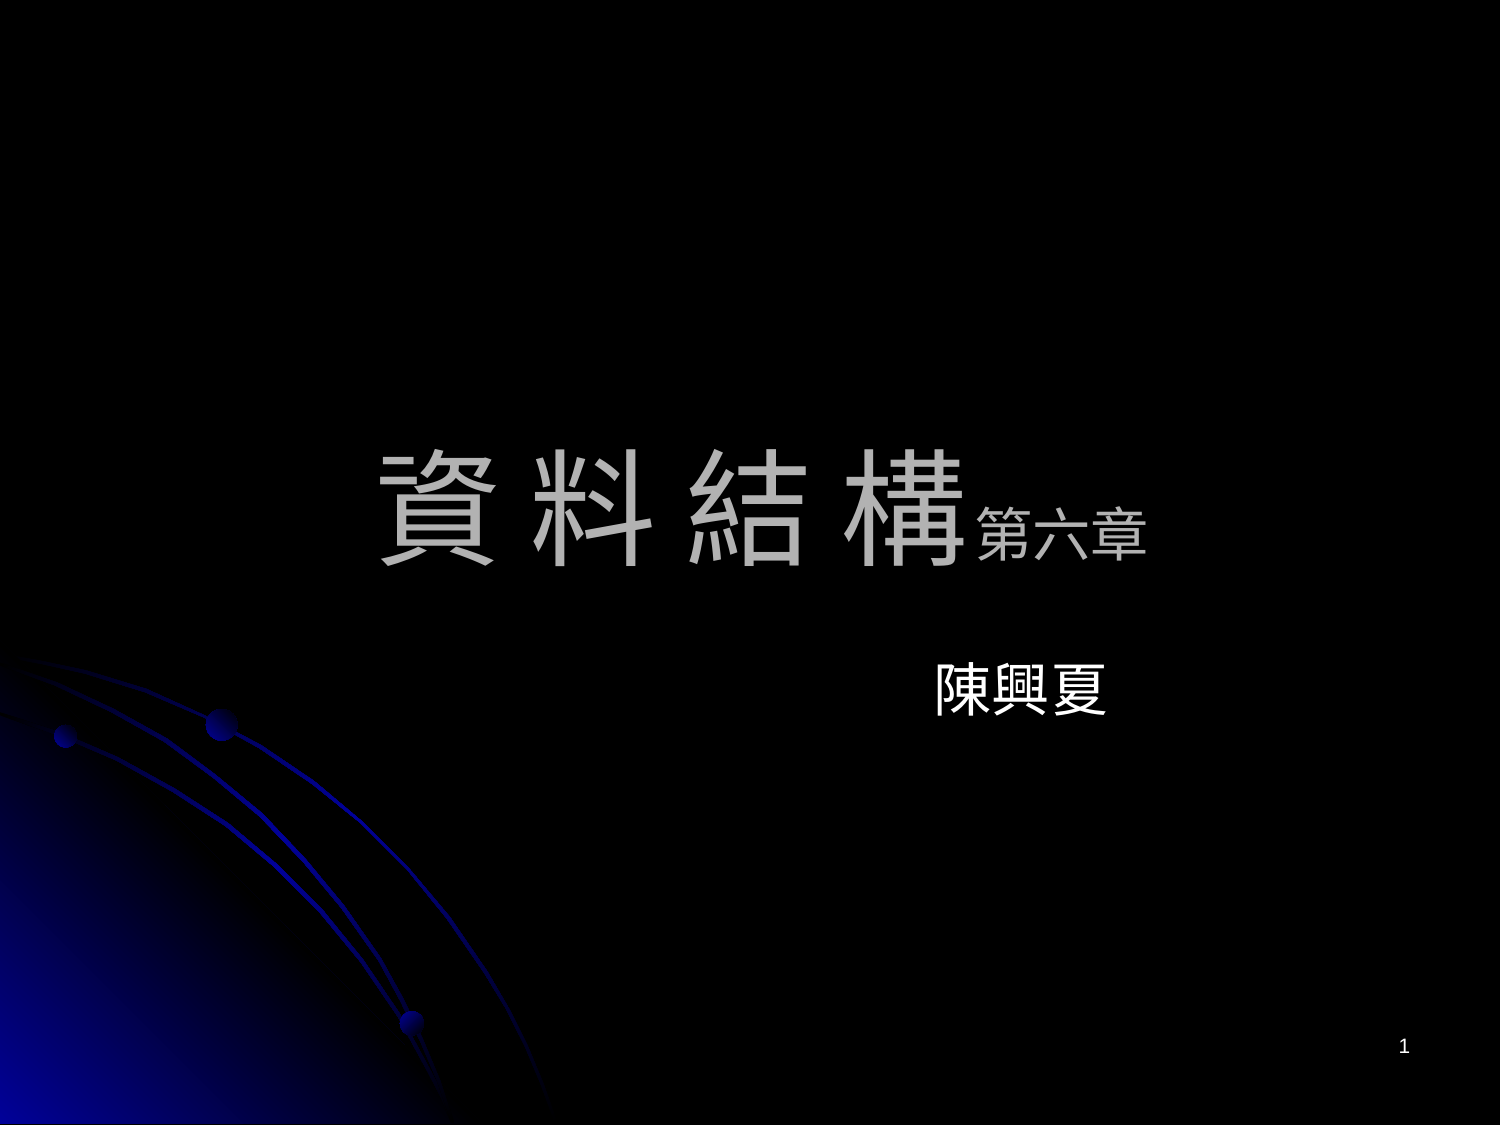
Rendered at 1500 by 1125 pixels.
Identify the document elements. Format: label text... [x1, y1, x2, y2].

subtitle 陳興夏 [643, 645, 1399, 766]
title 資 料 結 構 第六章 [218, 432, 1306, 580]
slide_number 1 [1074, 1025, 1425, 1100]
